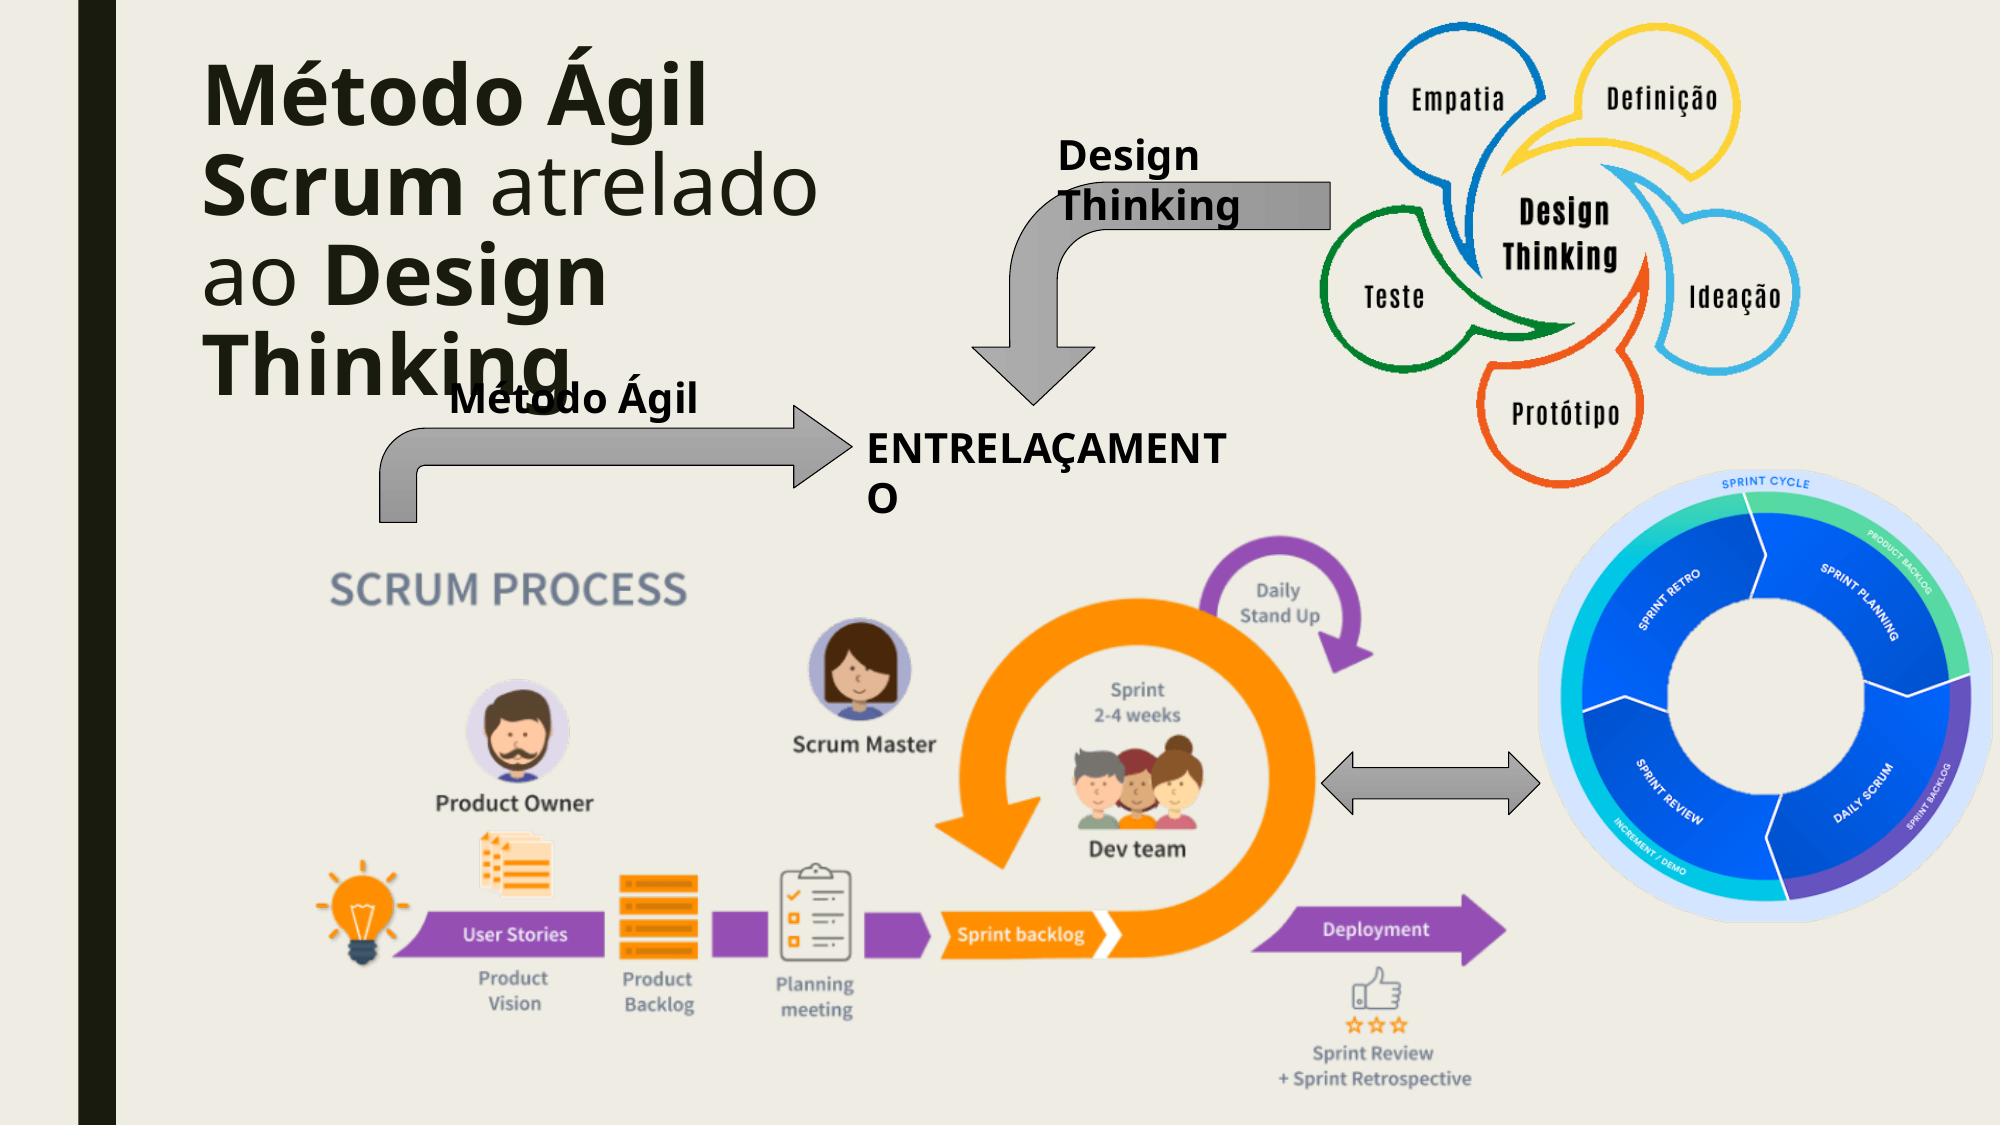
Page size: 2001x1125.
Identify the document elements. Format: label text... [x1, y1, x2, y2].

text_box Método Ágil [433, 364, 771, 430]
title Método Ágil Scrum atrelado ao Design Thinking [185, 45, 940, 425]
text_box [379, 404, 853, 522]
picture [1483, 414, 2000, 979]
text_box Design Thinking [1042, 121, 1302, 237]
text_box [971, 206, 1096, 406]
text_box ENTRELAÇAMENTO [852, 414, 1244, 522]
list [1302, 0, 1815, 502]
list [288, 522, 1528, 1108]
